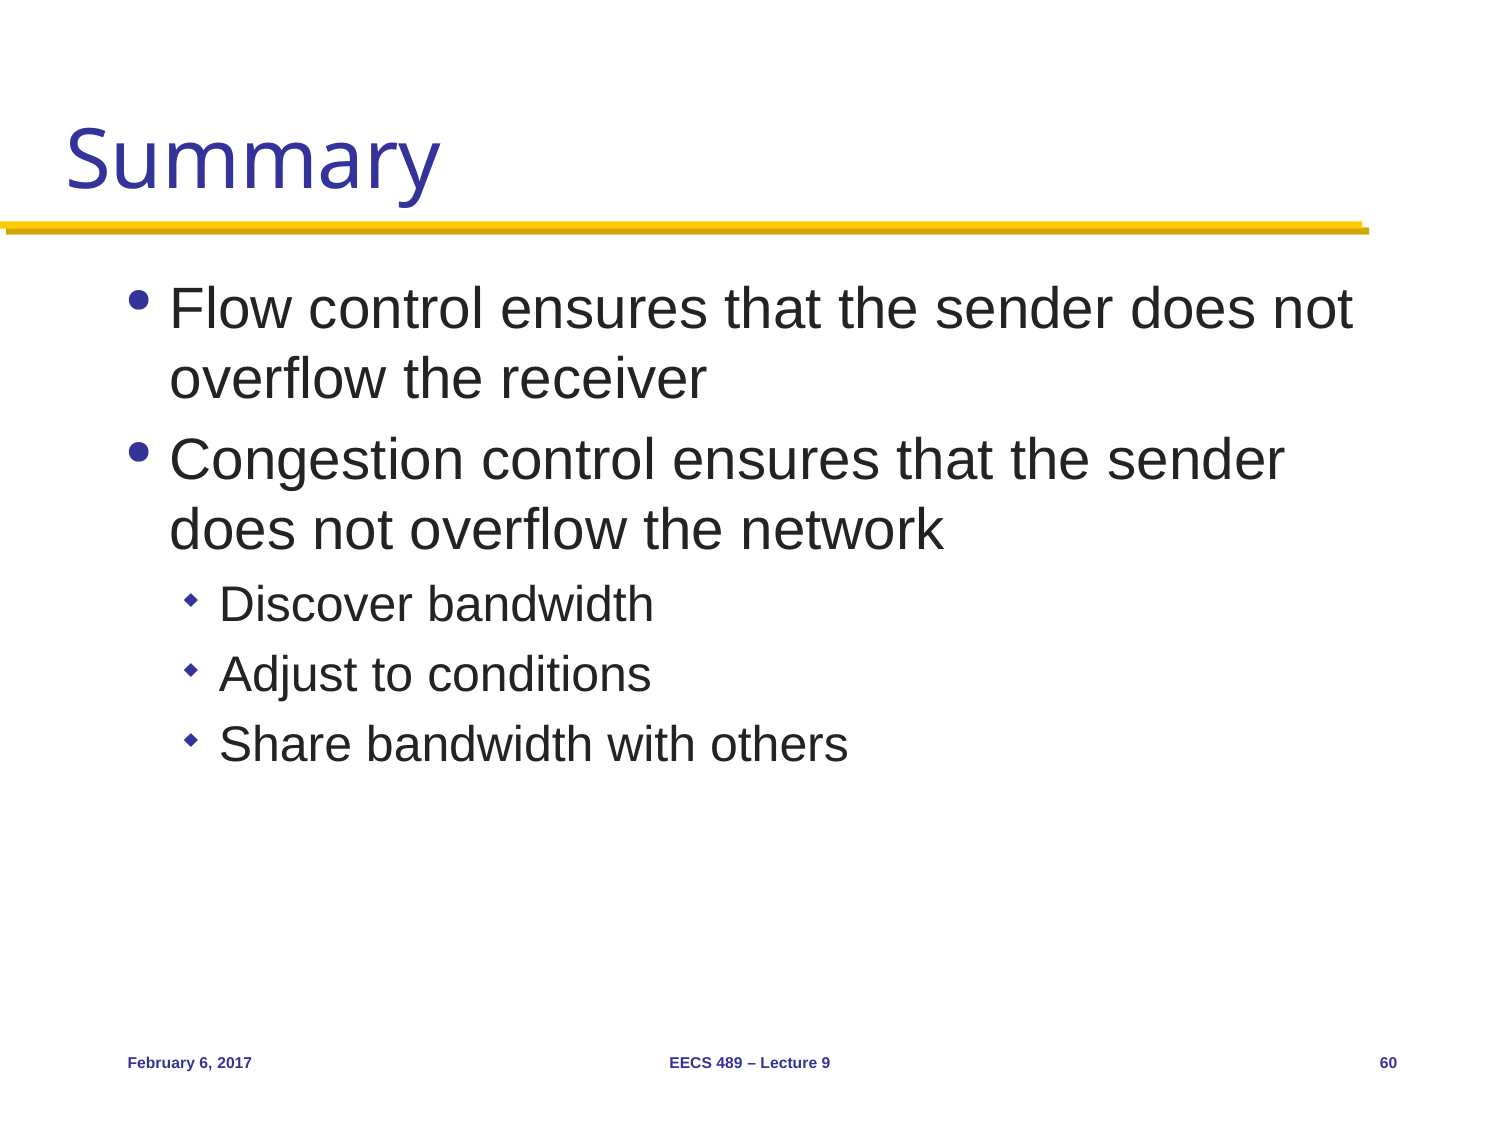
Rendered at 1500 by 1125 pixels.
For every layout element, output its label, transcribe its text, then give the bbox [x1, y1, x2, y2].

slide_number 60 [1312, 1024, 1413, 1101]
footer EECS 489 – Lecture 9 [512, 1024, 988, 1101]
title Summary [49, 24, 1451, 213]
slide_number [112, 1024, 426, 1101]
list Flow control ensures that the sender does not overflow the receiver Congestion control ensures that the sender does not overflow the network Discover bandwidth Adjust to conditions Share bandwidth with others [112, 262, 1413, 988]
